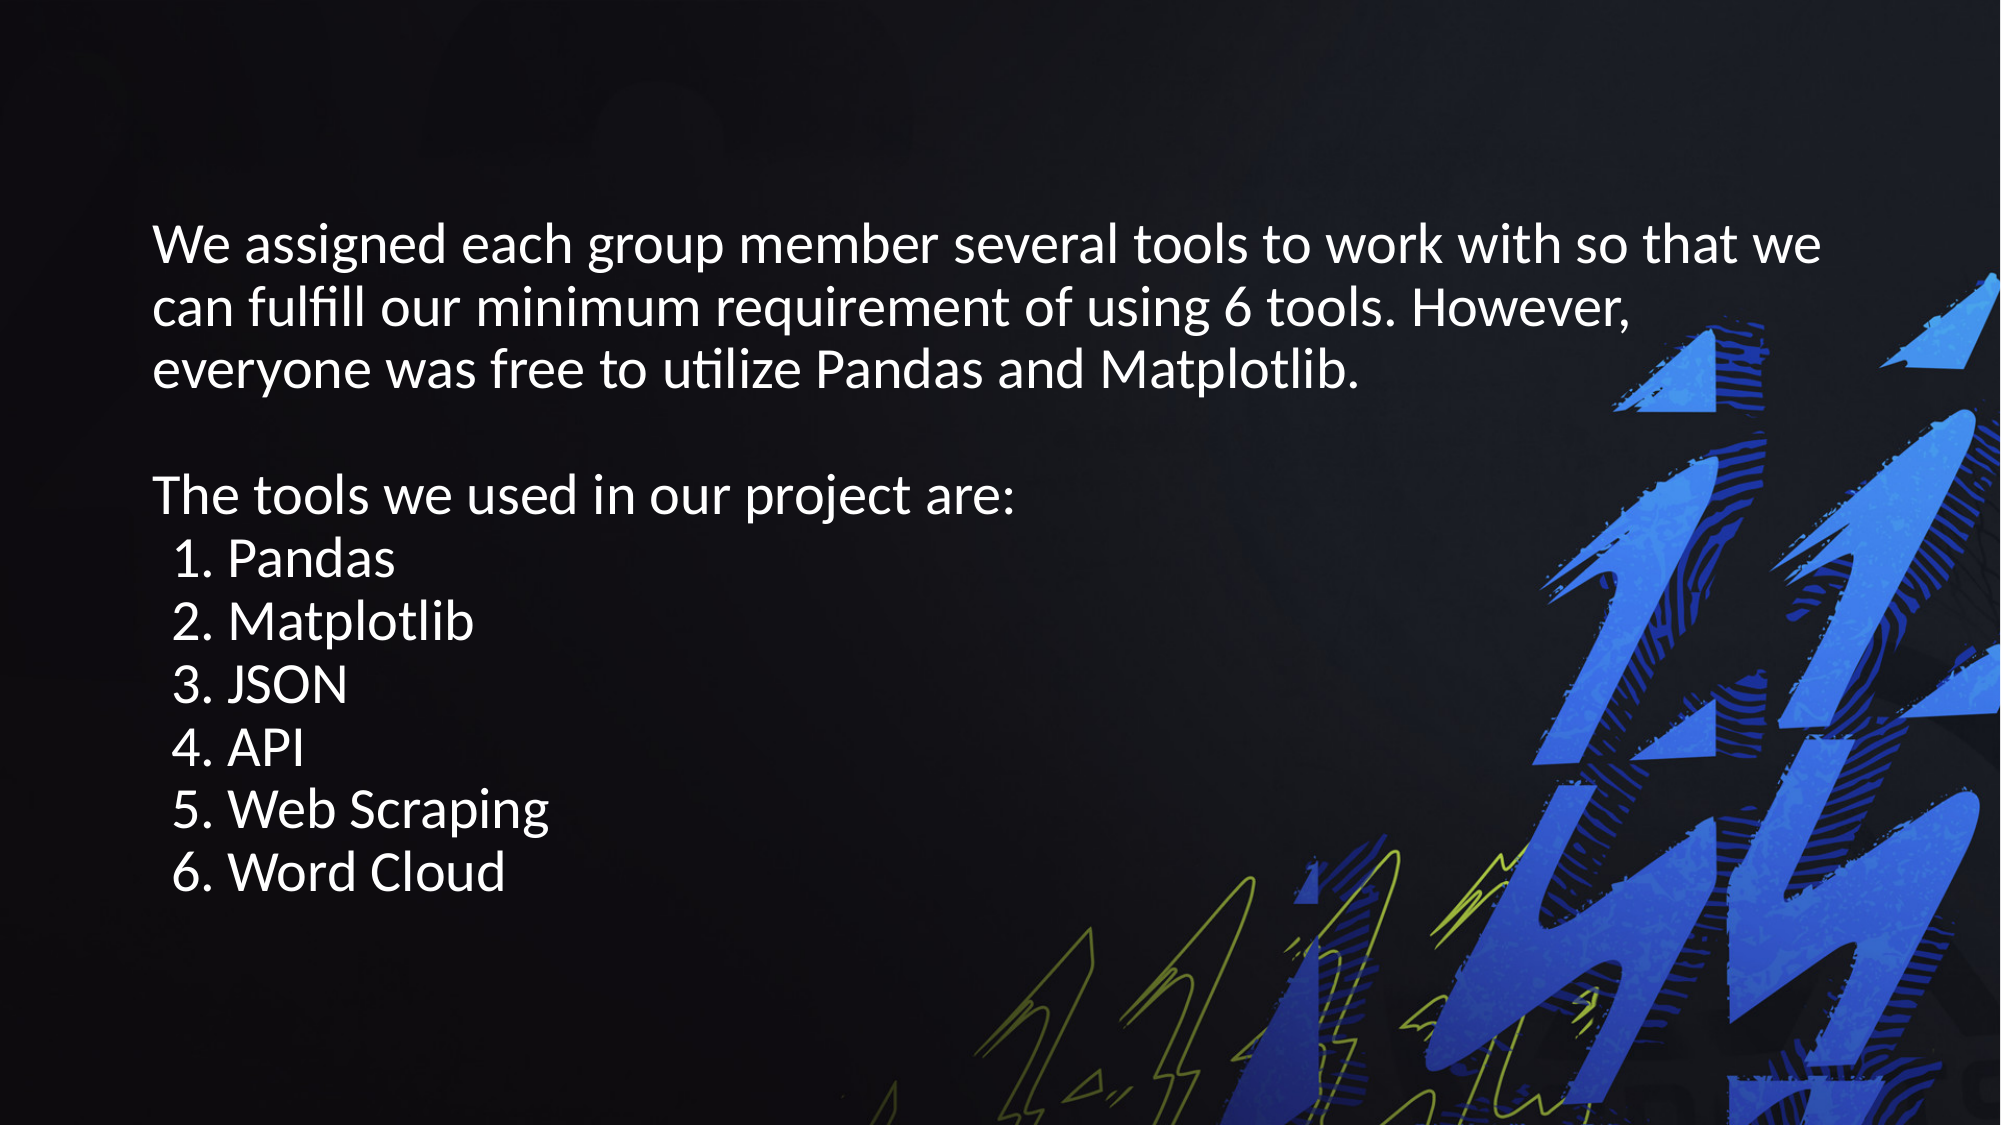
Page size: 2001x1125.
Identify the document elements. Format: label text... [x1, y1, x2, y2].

picture [0, 0, 2001, 1125]
list We assigned each group member several tools to work with so that we can fulfill our minimum requirement of using 6 tools. However, everyone was free to utilize Pandas and Matplotlib. The tools we used in our project are: Pandas Matplotlib JSON API Web Scraping Word Cloud [137, 205, 1863, 920]
